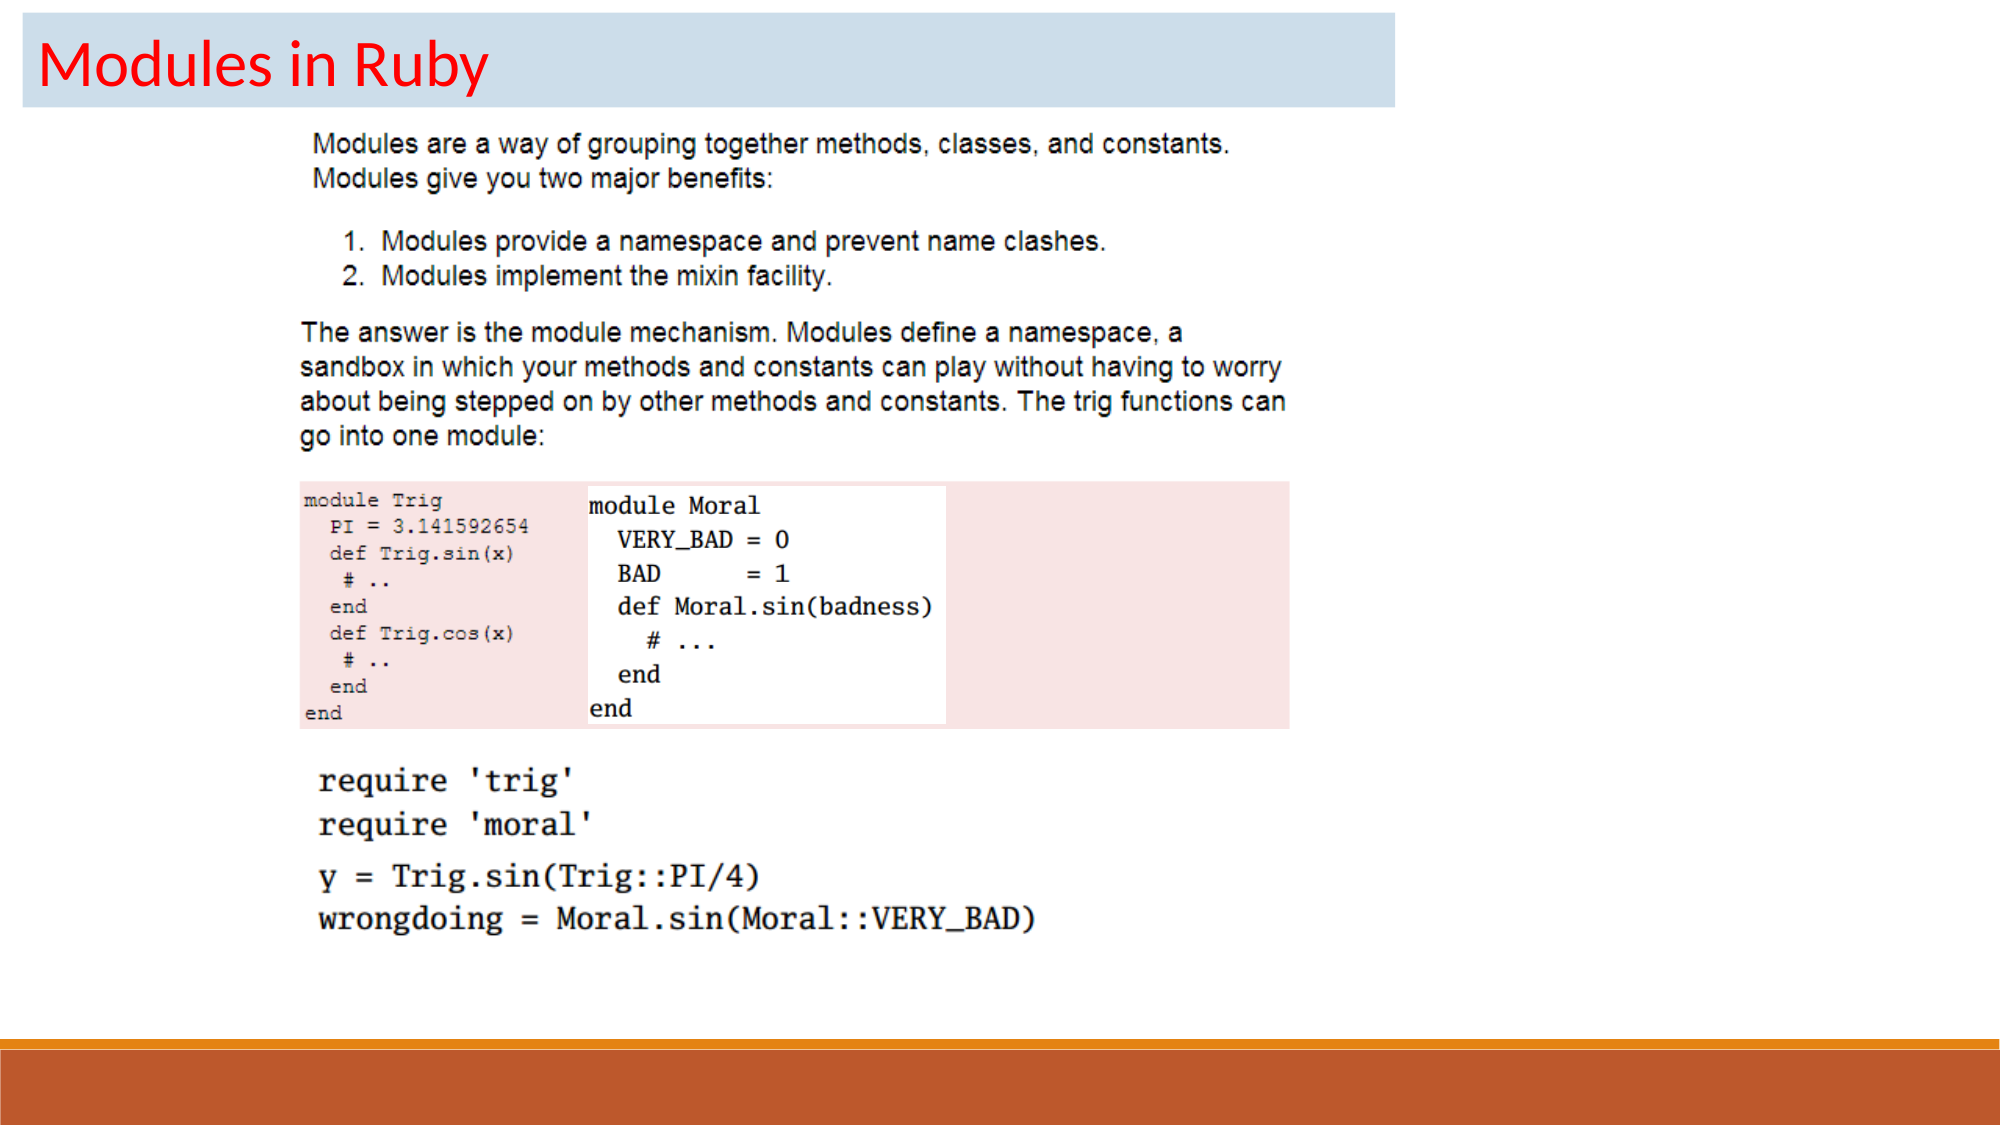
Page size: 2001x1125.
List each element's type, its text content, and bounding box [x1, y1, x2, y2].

text_box Modules in Ruby [22, 12, 1396, 108]
picture [296, 108, 1294, 729]
picture [296, 759, 1267, 946]
